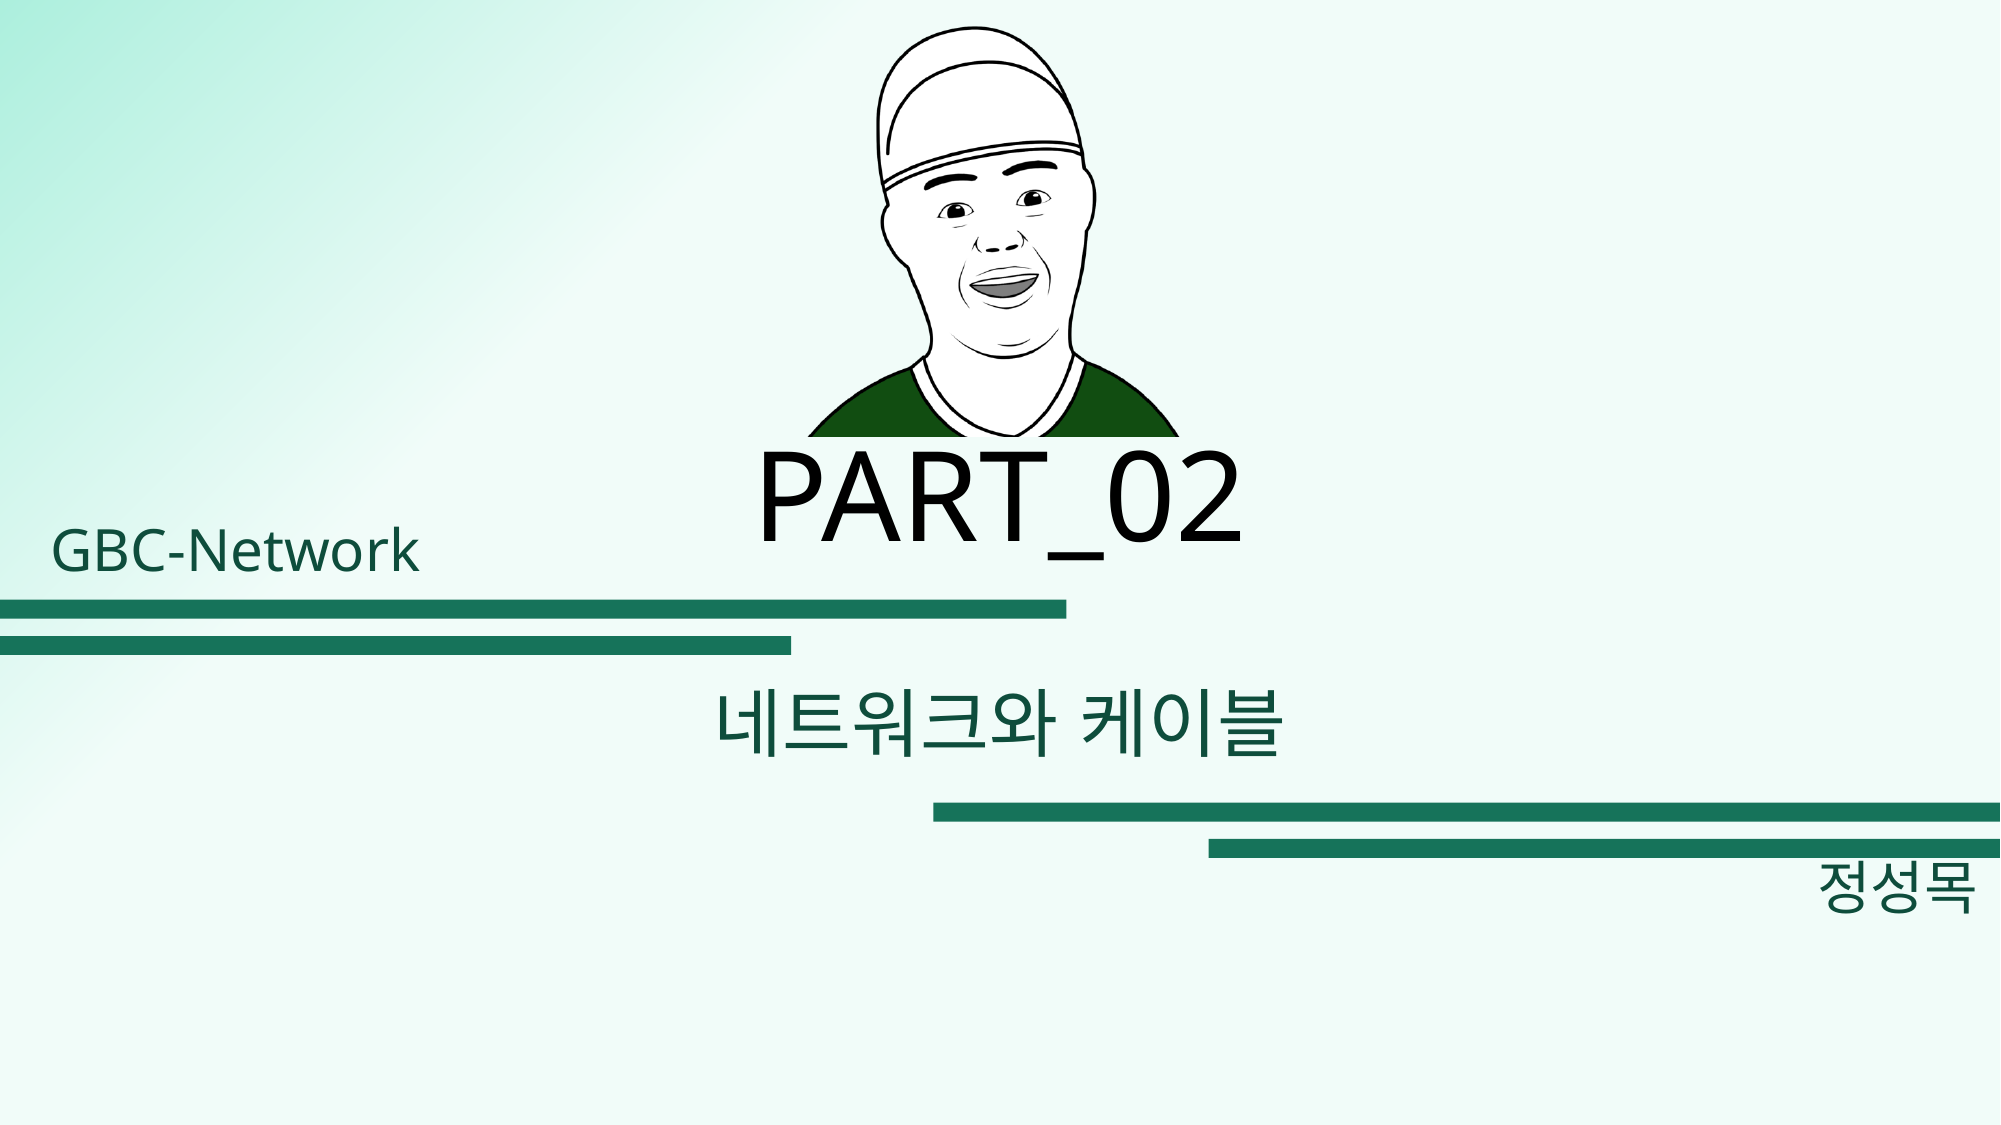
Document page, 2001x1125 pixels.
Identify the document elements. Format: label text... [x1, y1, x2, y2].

picture [772, 11, 1199, 184]
title PART_02 [249, 184, 1750, 576]
subtitle 네트워크와 케이블 [249, 679, 1750, 952]
